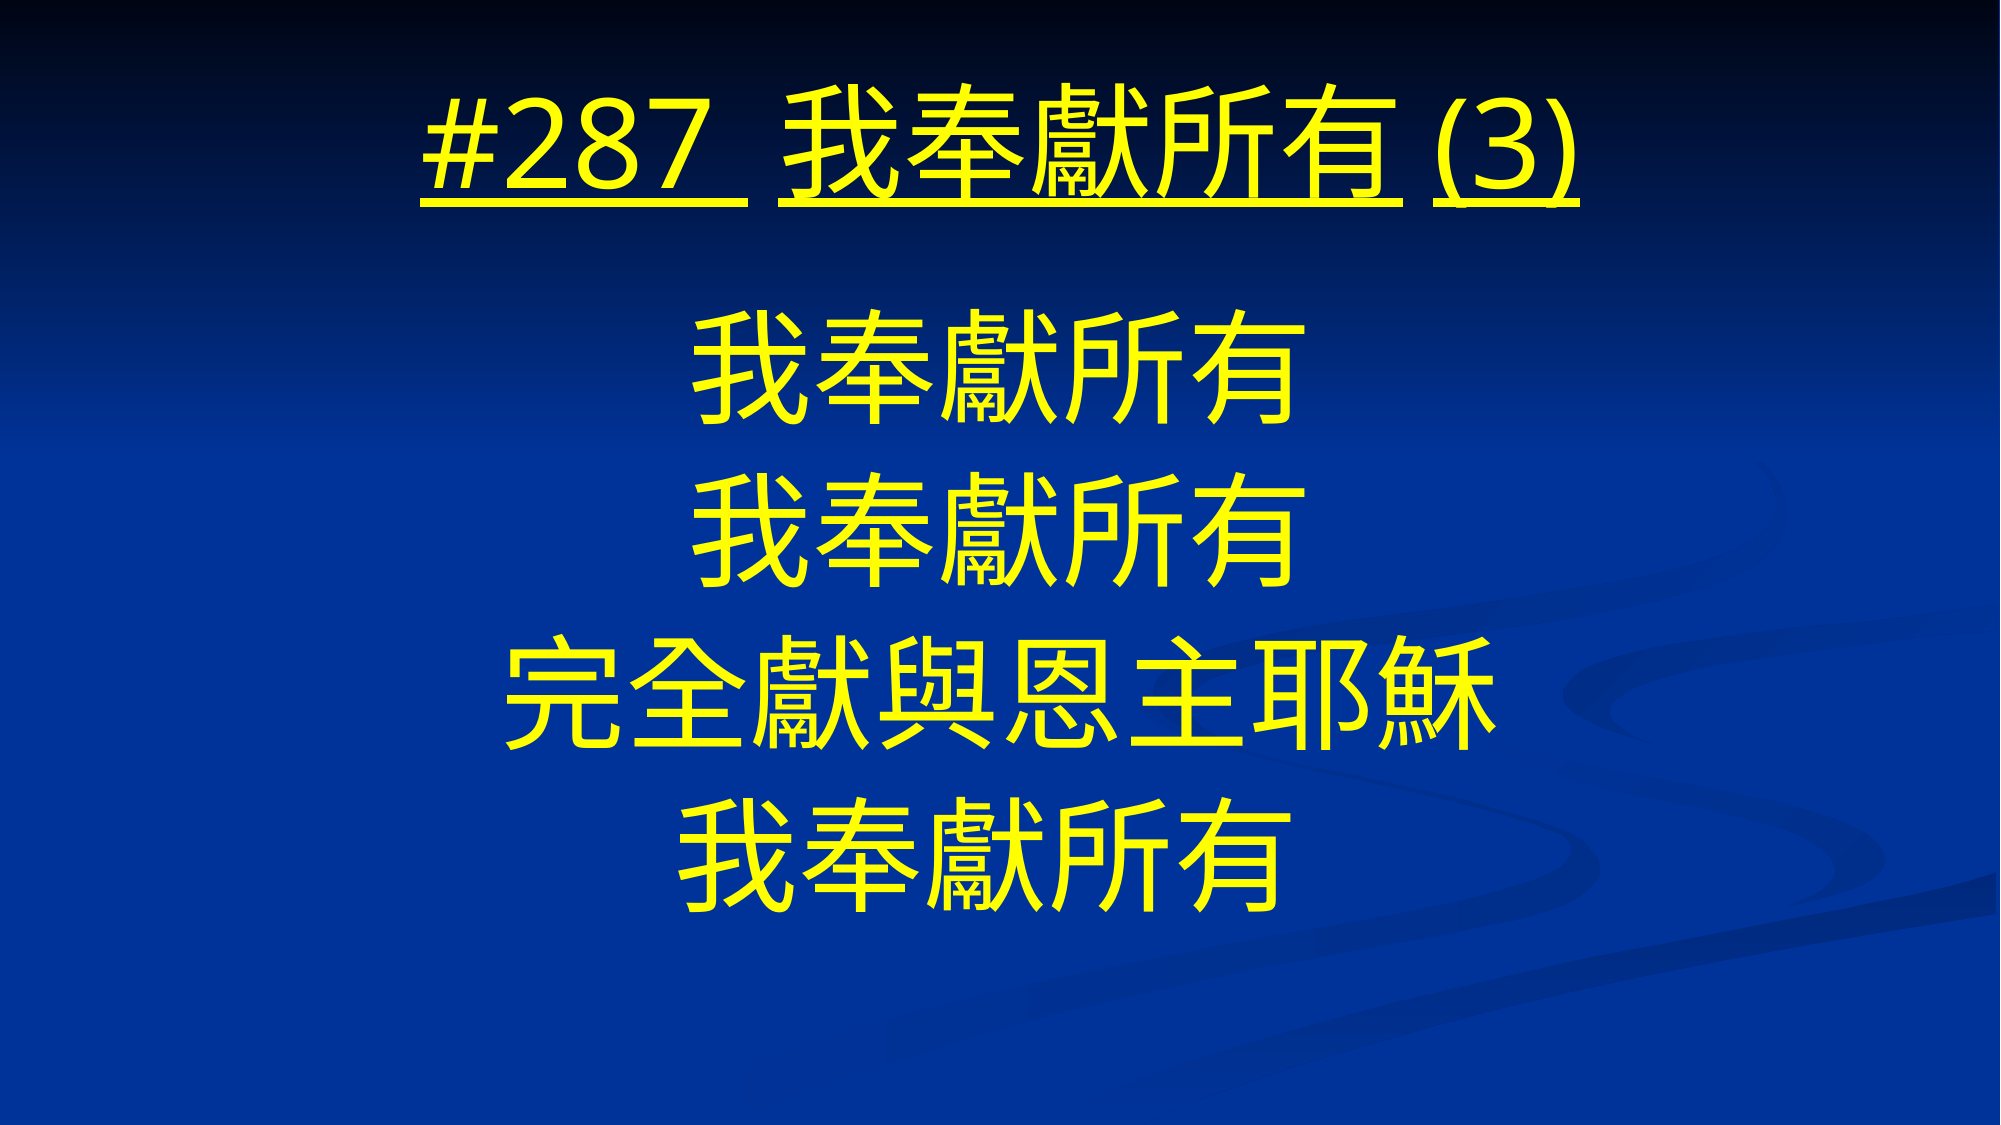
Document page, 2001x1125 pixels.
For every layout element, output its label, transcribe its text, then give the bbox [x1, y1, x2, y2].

title #287 我奉獻所有(3) [99, 45, 1900, 233]
list 我奉獻所有 我奉獻所有 完全獻與恩主耶穌 我奉獻所有 [54, 282, 1945, 1025]
